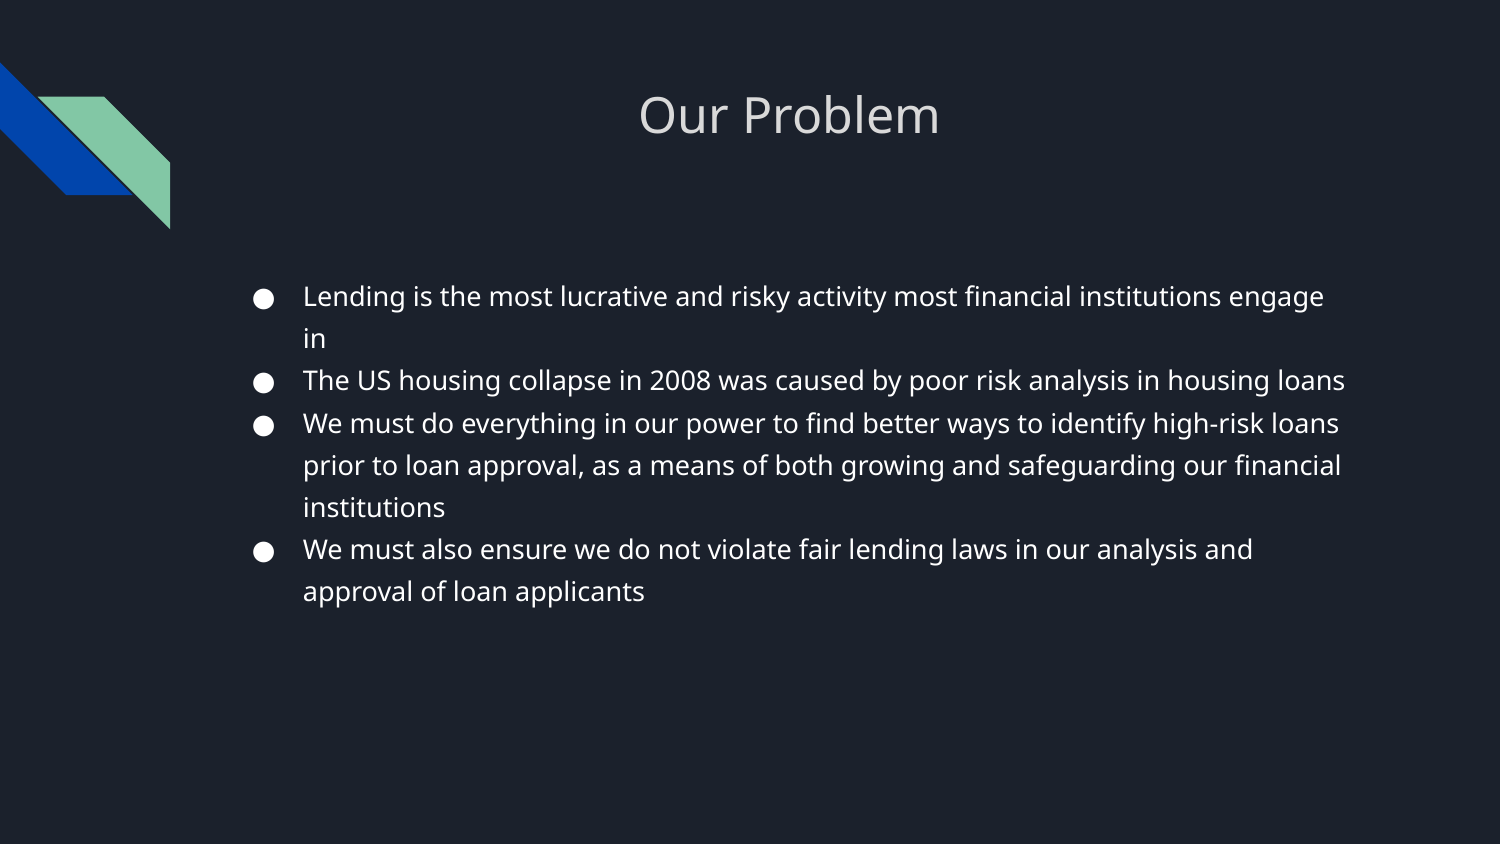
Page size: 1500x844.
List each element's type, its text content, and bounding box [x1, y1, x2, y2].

list Lending is the most lucrative and risky activity most financial institutions engage in The US housing collapse in 2008 was caused by poor risk analysis in housing loans We must do everything in our power to find better ways to identify high-risk loans prior to loan approval, as a means of both growing and safeguarding our financial institutions We must also ensure we do not violate fair lending laws in our analysis and approval of loan applicants [212, 257, 1368, 735]
title Our Problem [212, 64, 1368, 215]
